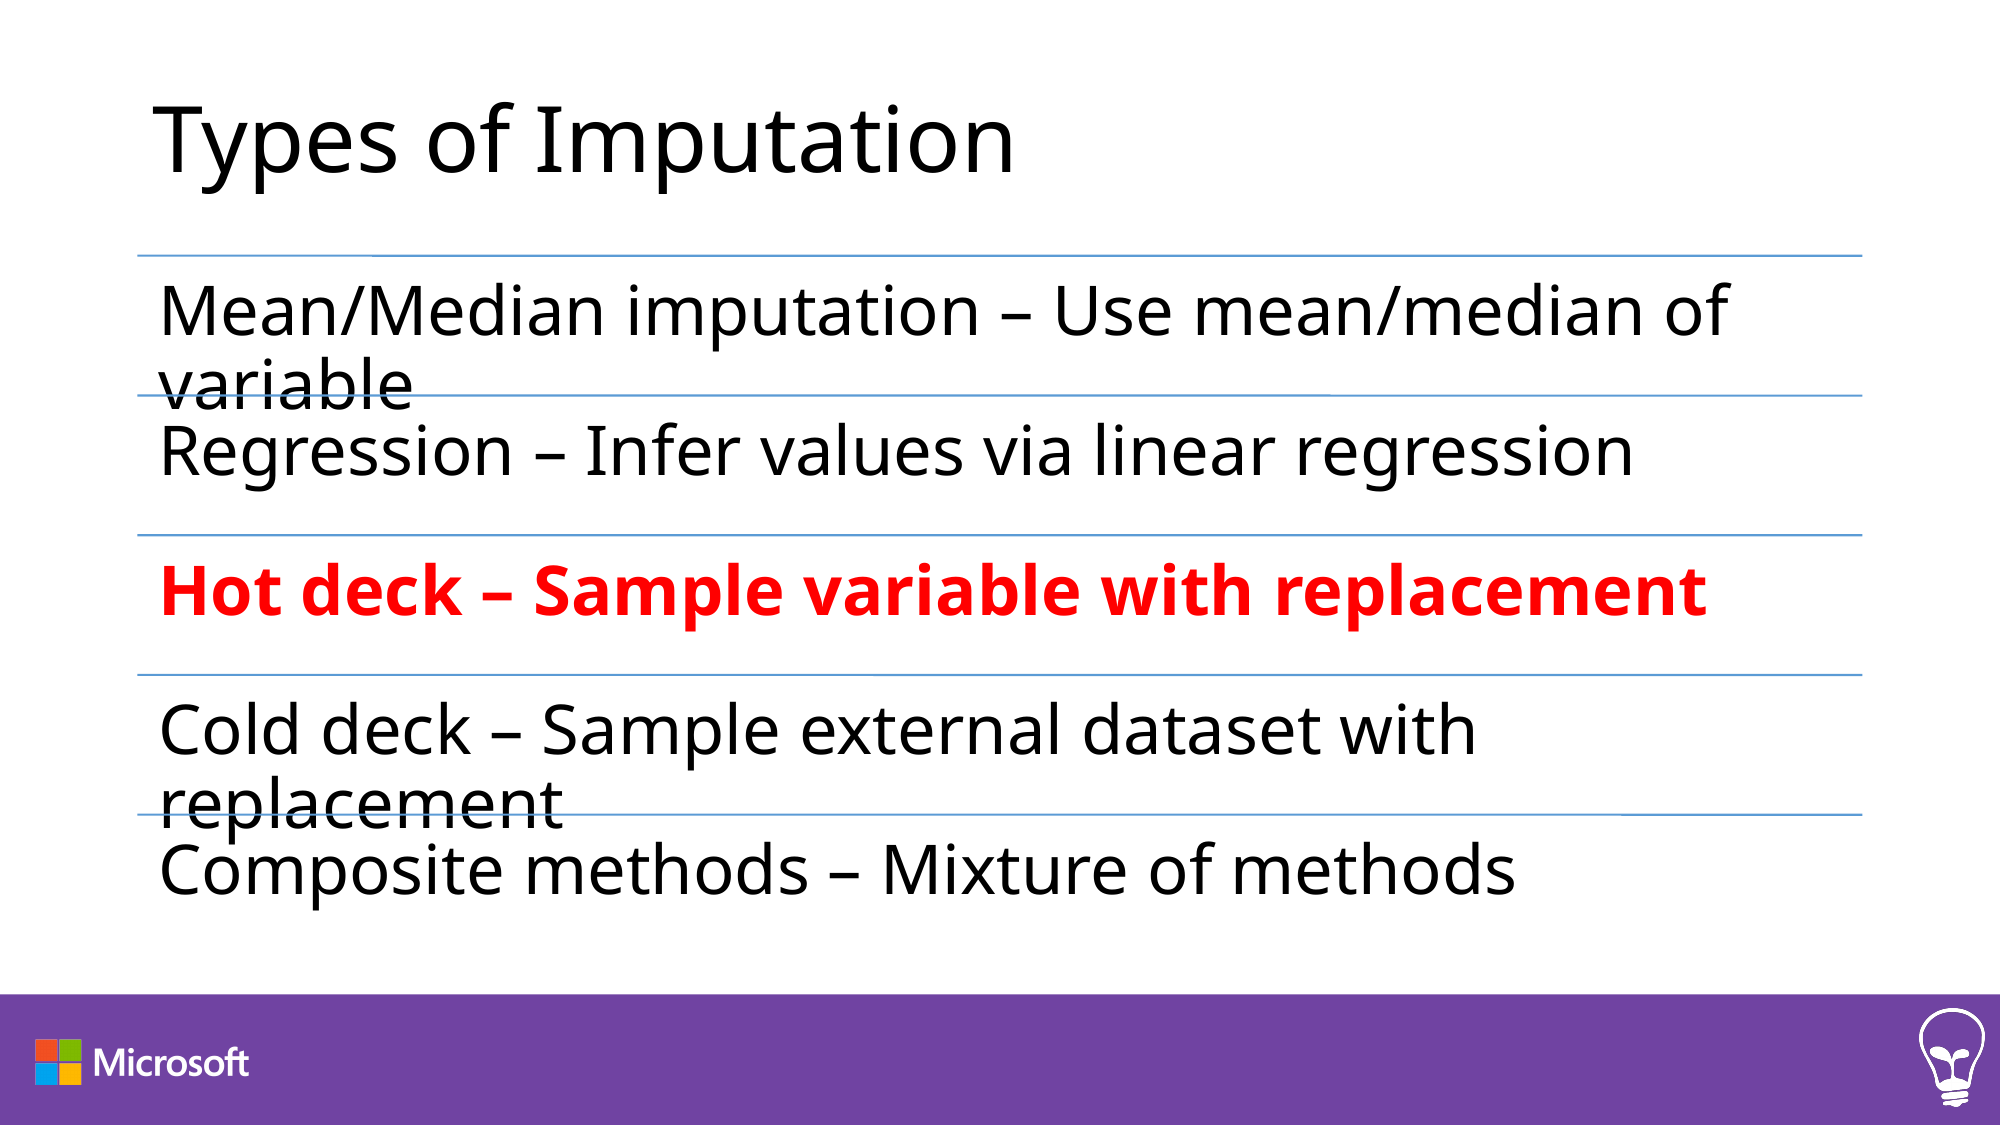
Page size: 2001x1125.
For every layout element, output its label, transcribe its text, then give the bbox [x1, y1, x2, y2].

title Types of Imputation [137, 59, 1863, 225]
picture [6, 1012, 278, 1112]
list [137, 255, 1863, 955]
picture [1919, 1008, 1985, 1107]
